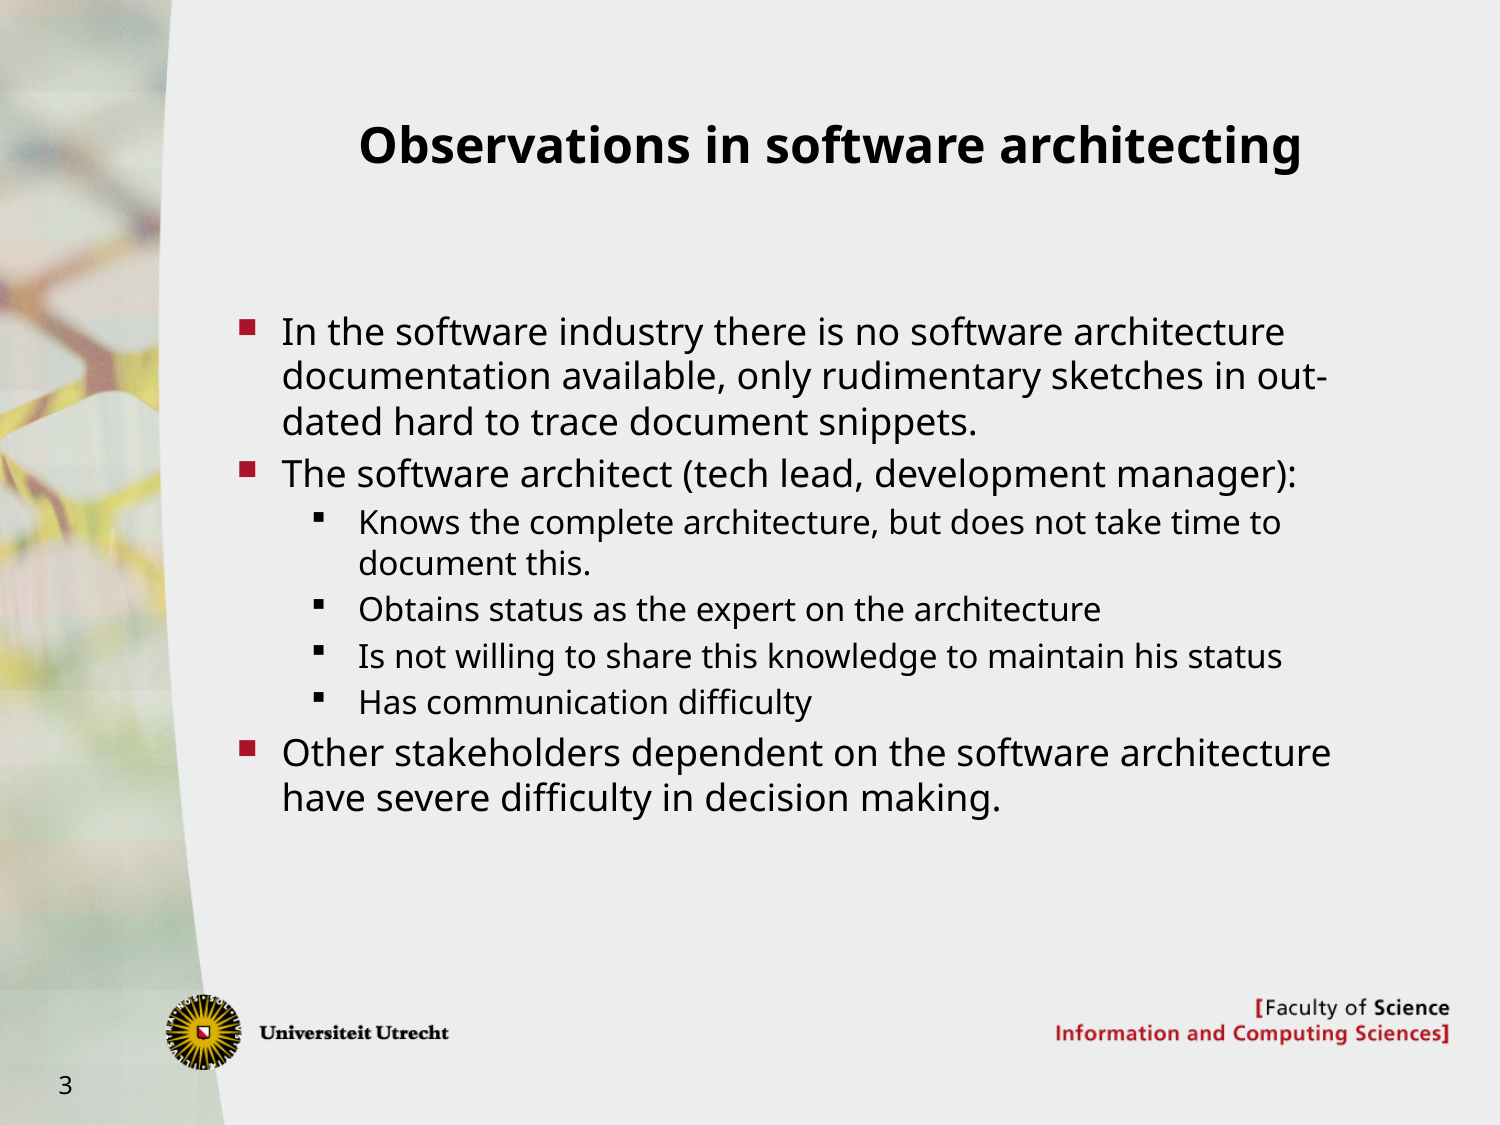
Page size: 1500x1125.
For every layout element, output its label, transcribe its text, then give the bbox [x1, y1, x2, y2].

title Observations in software architecting [224, 49, 1438, 238]
list In the software industry there is no software architecture documentation available, only rudimentary sketches in out-dated hard to trace document snippets. The software architect (tech lead, development manager): Knows the complete architecture, but does not take time to document this. Obtains status as the expert on the architecture Is not willing to share this knowledge to maintain his status Has communication difficulty Other stakeholders dependent on the software architecture have severe difficulty in decision making. [224, 299, 1438, 951]
picture [0, 0, 1500, 1125]
